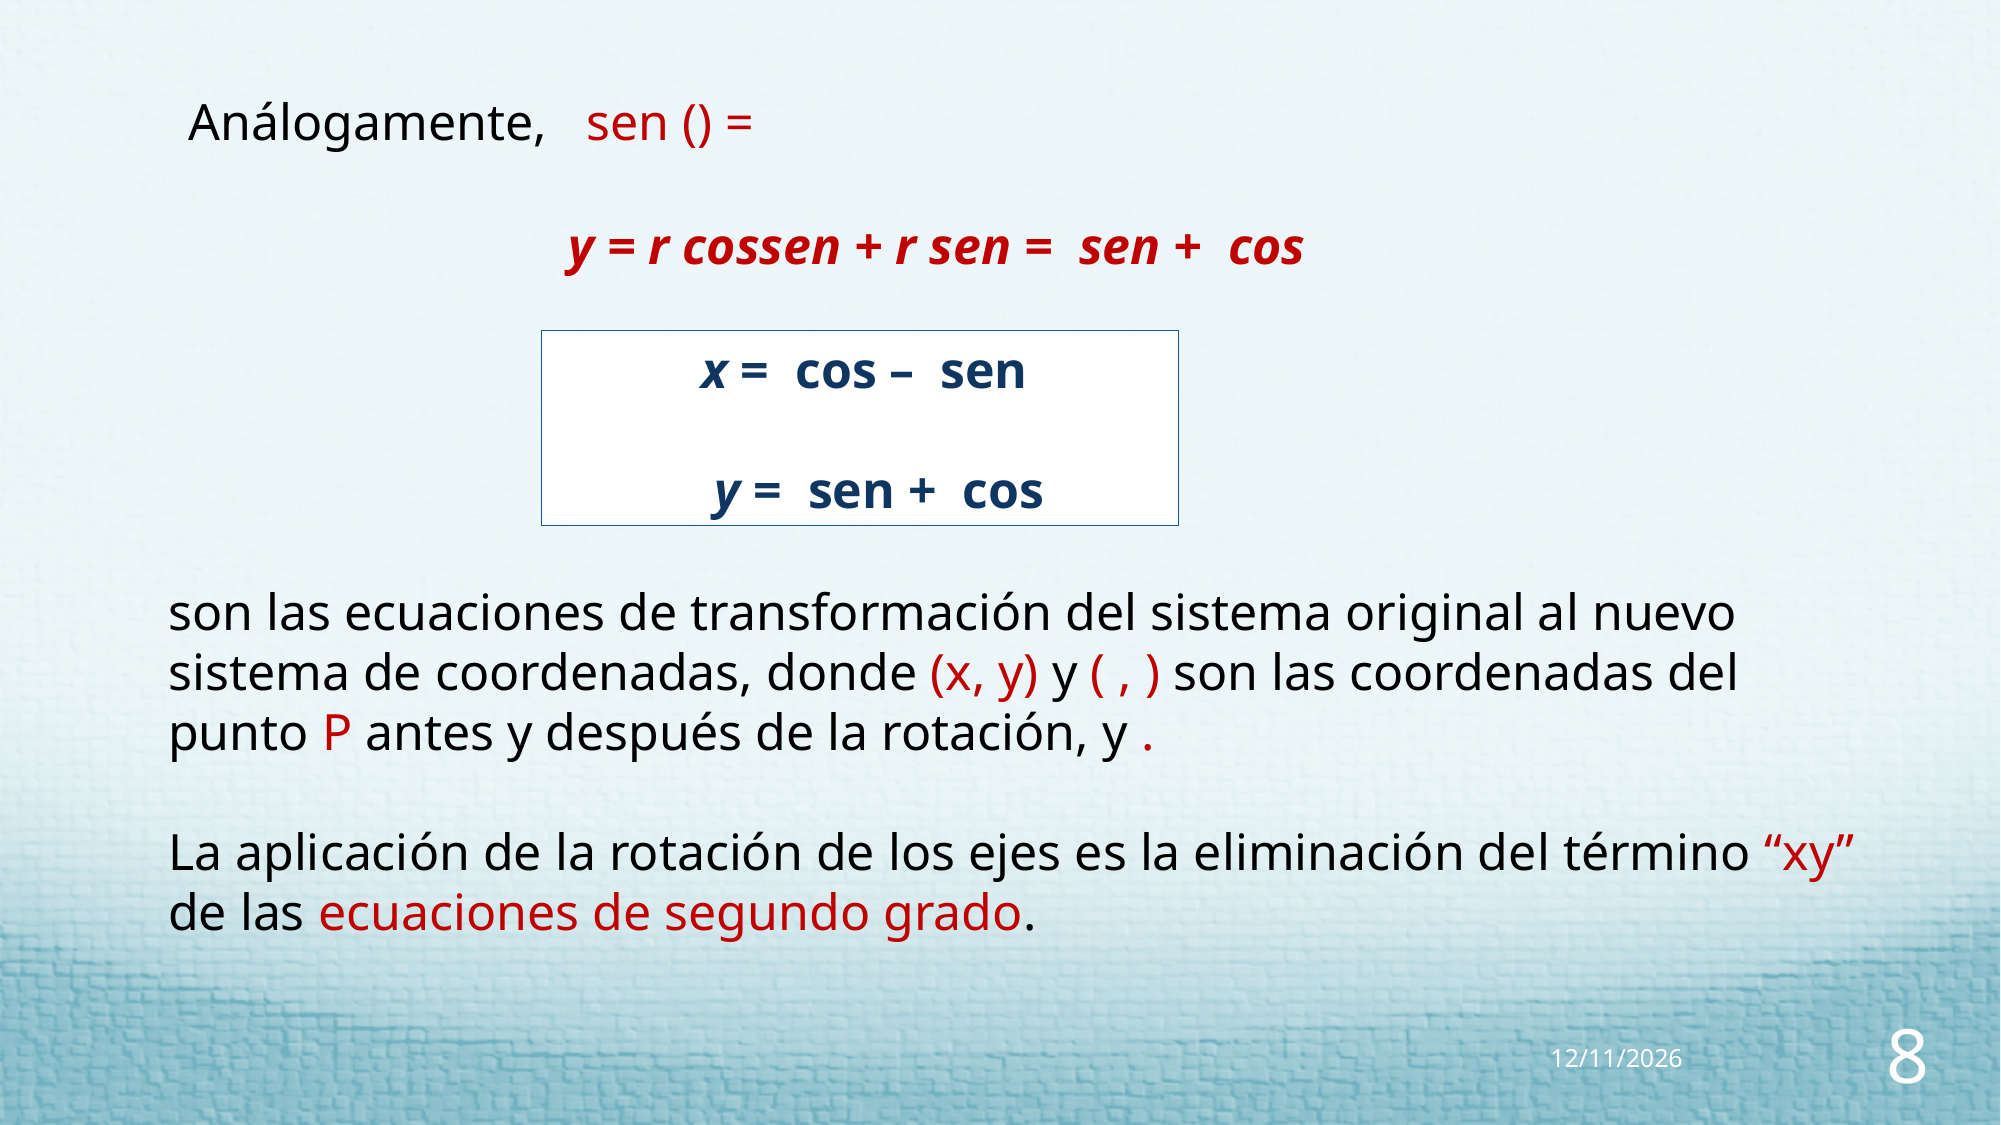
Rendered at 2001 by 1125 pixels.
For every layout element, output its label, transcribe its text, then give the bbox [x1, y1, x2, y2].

slide_number 8 [1727, 1029, 1945, 1090]
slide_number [1231, 1029, 1698, 1090]
